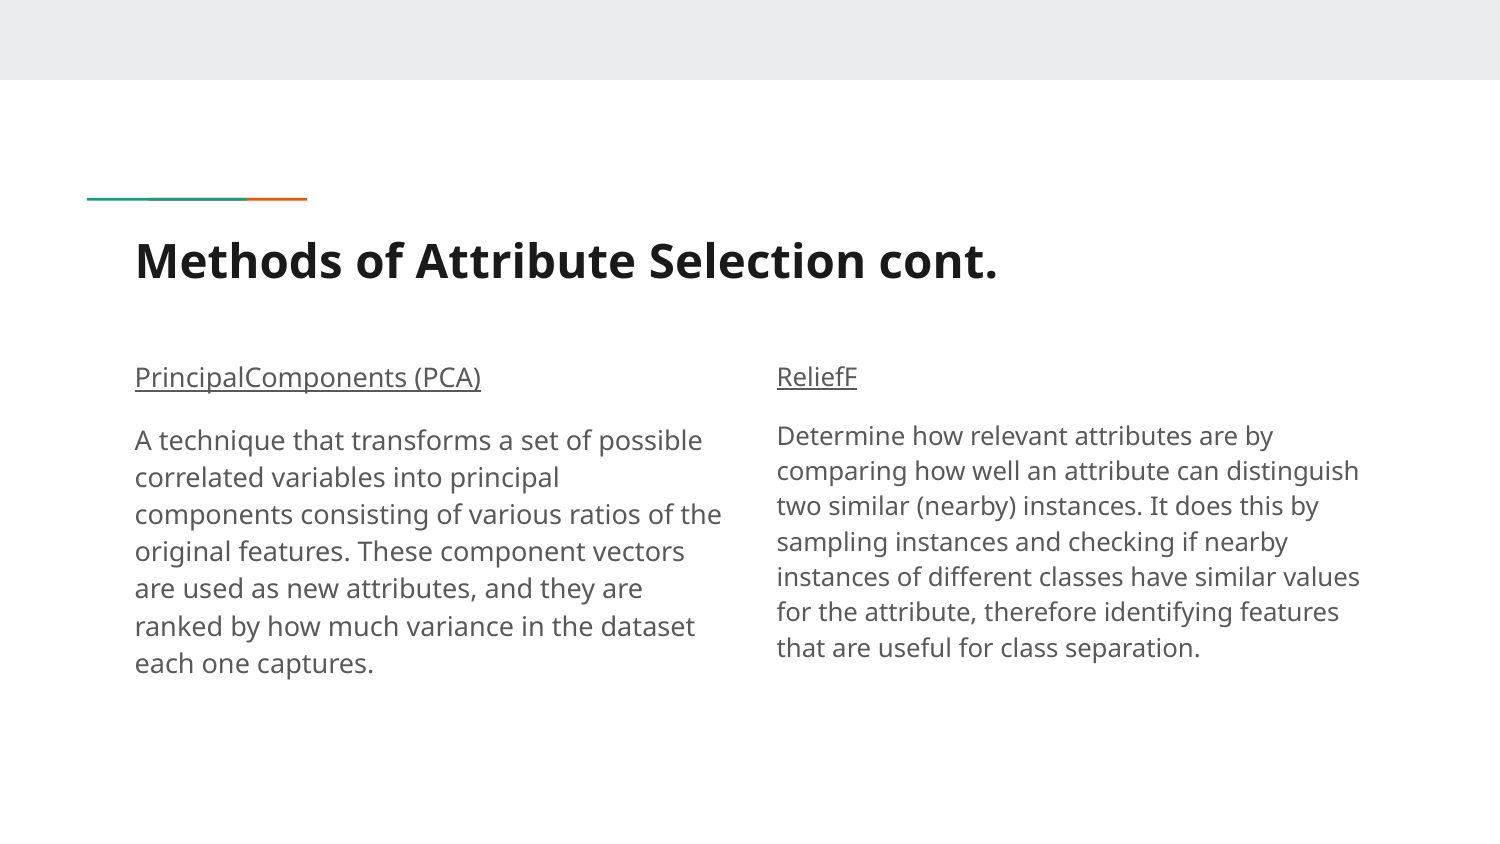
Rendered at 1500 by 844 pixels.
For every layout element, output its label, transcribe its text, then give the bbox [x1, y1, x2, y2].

list PrincipalComponents (PCA) A technique that transforms a set of possible correlated variables into principal components consisting of various ratios of the original features. These component vectors are used as new attributes, and they are ranked by how much variance in the dataset each one captures. [119, 341, 739, 712]
list ReliefF Determine how relevant attributes are by comparing how well an attribute can distinguish two similar (nearby) instances. It does this by sampling instances and checking if nearby instances of different classes have similar values for the attribute, therefore identifying features that are useful for class separation. [761, 341, 1381, 712]
title Methods of Attribute Selection cont. [119, 216, 1381, 305]
